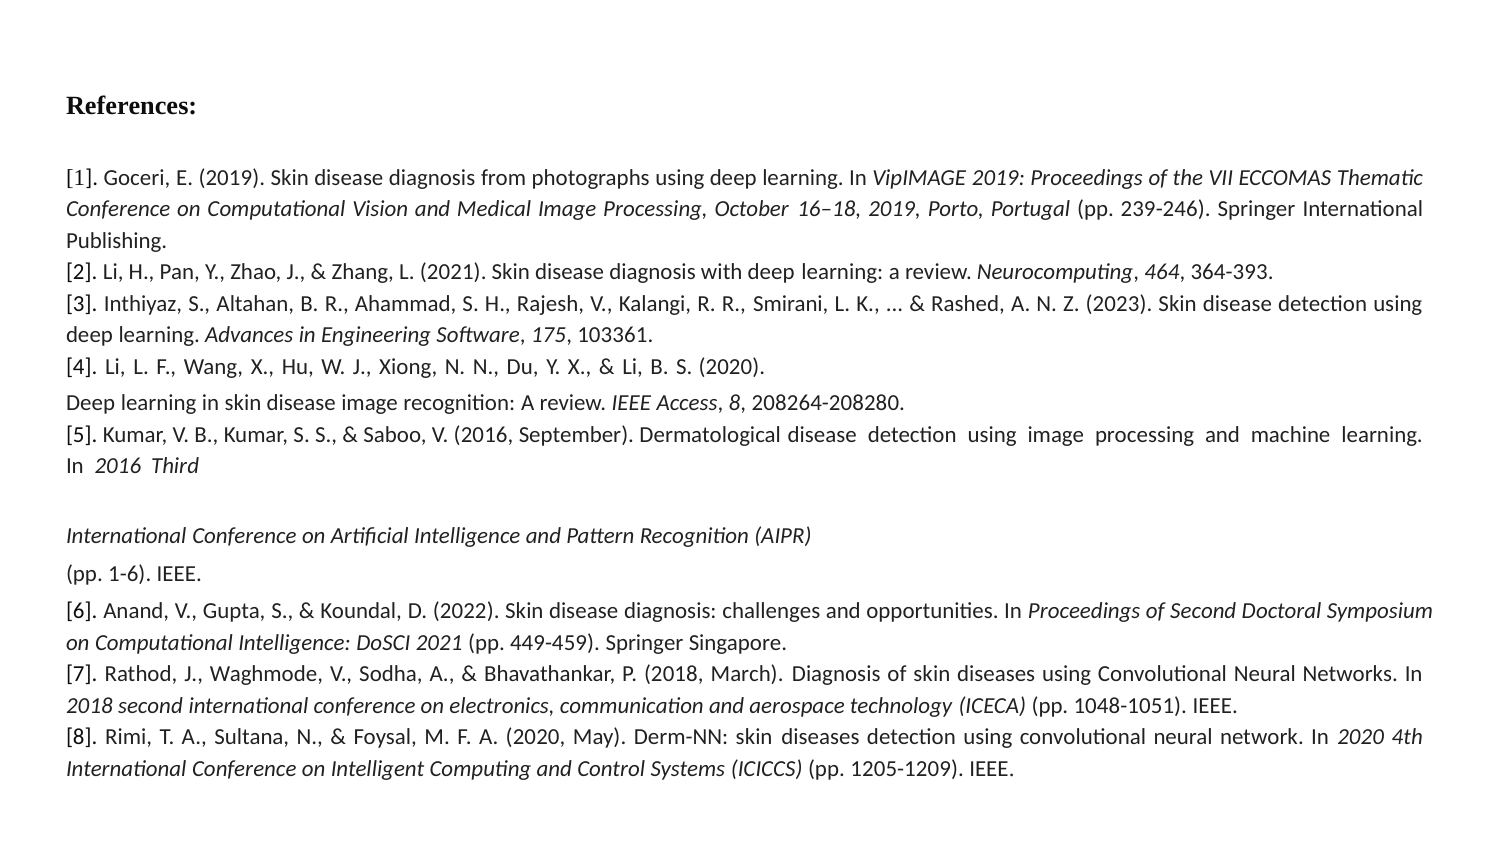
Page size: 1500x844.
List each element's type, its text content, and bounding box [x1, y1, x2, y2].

title References: [51, 72, 1449, 143]
list [1]. Goceri, E. (2019). Skin disease diagnosis from photographs using deep learning. In VipIMAGE 2019: Proceedings of the VII ECCOMAS Thematic Conference on Computational Vision and Medical Image Processing, October 16–18, 2019, Porto, Portugal (pp. 239-246). Springer International Publishing. [2]. Li, H., Pan, Y., Zhao, J., & Zhang, L. (2021). Skin disease diagnosis with deep learning: a review. Neurocomputing, 464, 364-393. [3]. Inthiyaz, S., Altahan, B. R., Ahammad, S. H., Rajesh, V., Kalangi, R. R., Smirani, L. K., ... & Rashed, A. N. Z. (2023). Skin disease detection using deep learning. Advances in Engineering Software, 175, 103361. [4]. Li, L. F., Wang, X., Hu, W. J., Xiong, N. N., Du, Y. X., & Li, B. S. (2020). Deep learning in skin disease image recognition: A review. IEEE Access, 8, 208264-208280. [5]. Kumar, V. B., Kumar, S. S., & Saboo, V. (2016, September). Dermatological disease detection using image processing and machine learning. In 2016 Third International Conference on Artificial Intelligence and Pattern Recognition (AIPR) (pp. 1-6). IEEE. [6]. Anand, V., Gupta, S., & Koundal, D. (2022). Skin disease diagnosis: challenges and opportunities. In Proceedings of Second Doctoral Symposium on Computational Intelligence: DoSCI 2021 (pp. 449-459). Springer Singapore. [7]. Rathod, J., Waghmode, V., Sodha, A., & Bhavathankar, P. (2018, March). Diagnosis of skin diseases using Convolutional Neural Networks. In 2018 second international conference on electronics, communication and aerospace technology (ICECA) (pp. 1048-1051). IEEE. [8]. Rimi, T. A., Sultana, N., & Foysal, M. F. A. (2020, May). Derm-NN: skin diseases detection using convolutional neural network. In 2020 4th International Conference on Intelligent Computing and Control Systems (ICICCS) (pp. 1205-1209). IEEE. [51, 143, 1449, 844]
